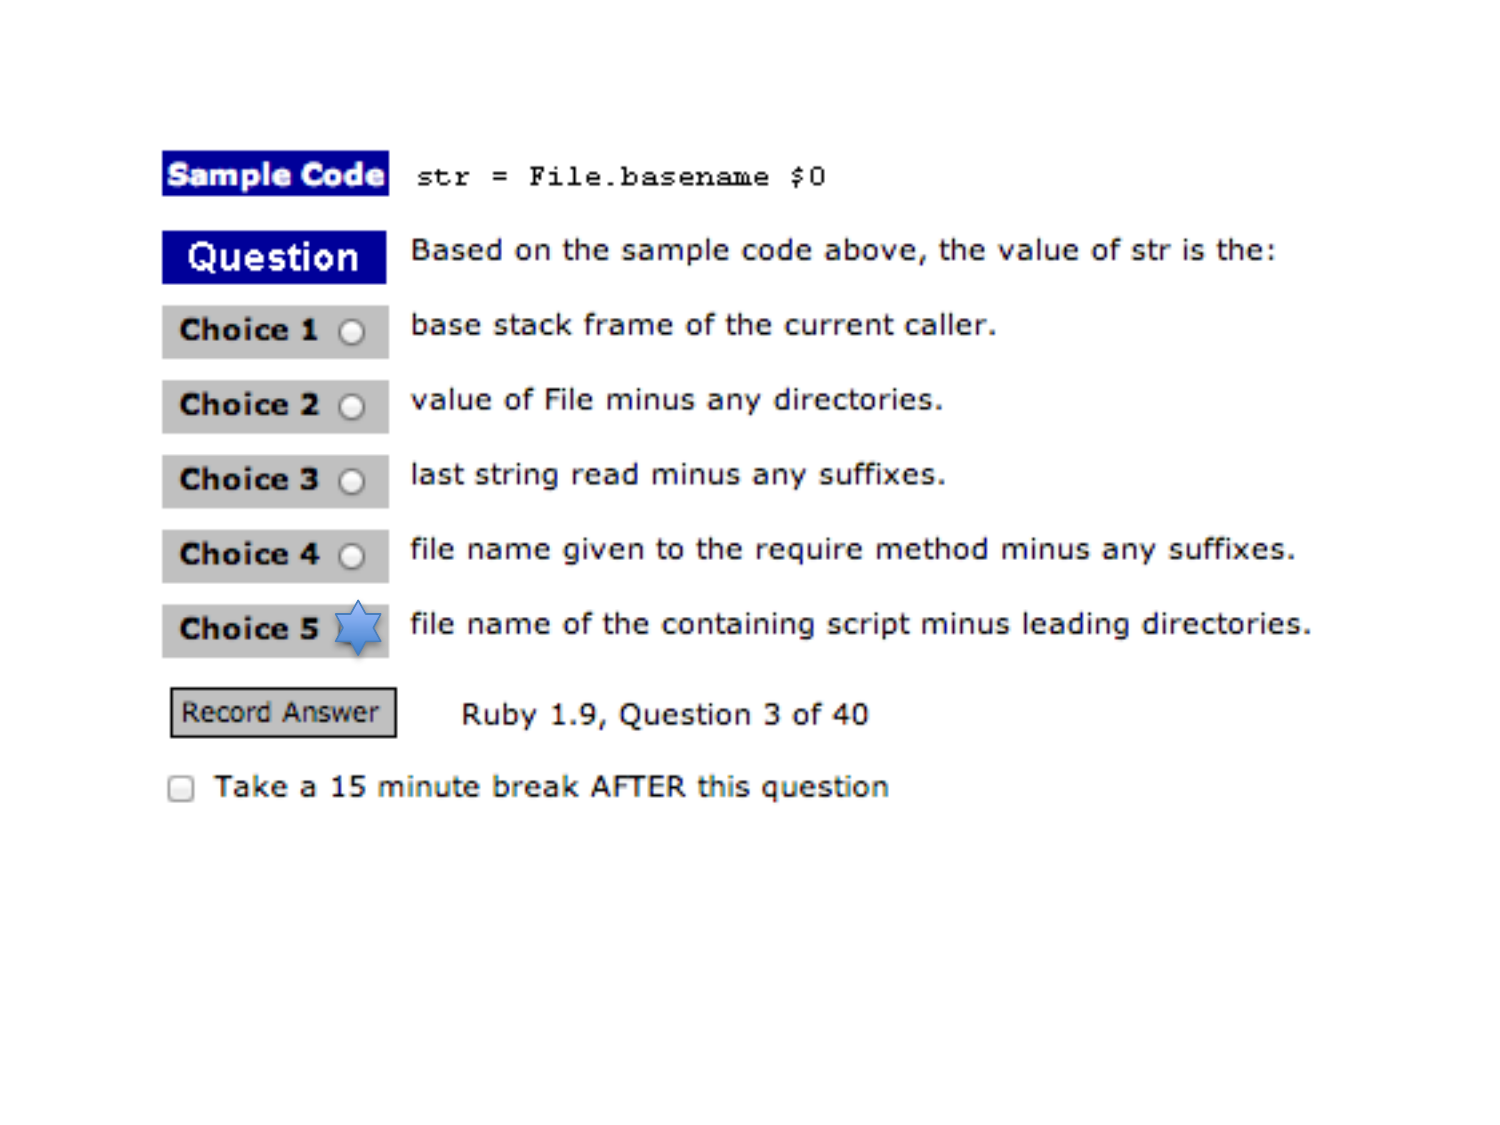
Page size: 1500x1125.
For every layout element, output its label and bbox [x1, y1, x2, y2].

picture [83, 98, 1468, 843]
